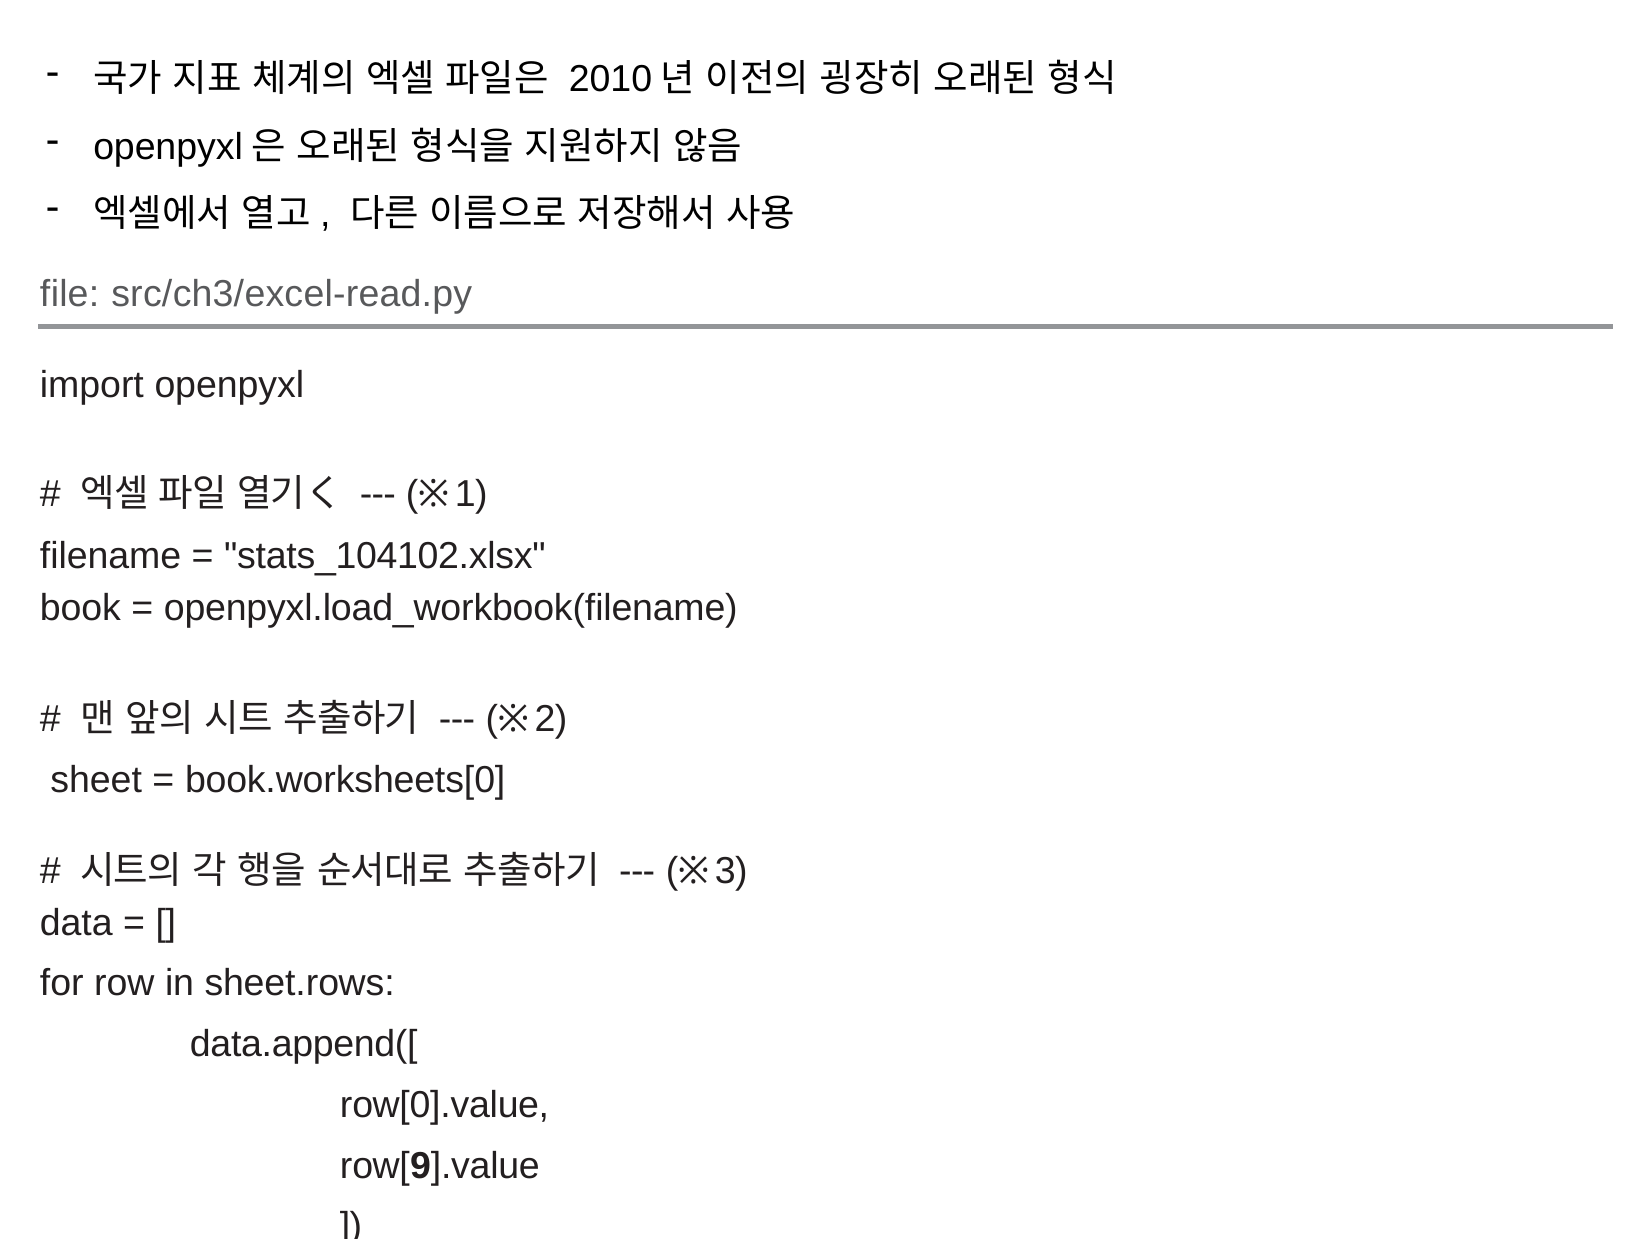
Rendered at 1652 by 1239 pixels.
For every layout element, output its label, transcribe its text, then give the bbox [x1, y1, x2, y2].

text_box 국가 지표 체계의 엑셀 파일은 2010년 이전의 굉장히 오래된 형식 openpyxl은 오래된 형식을 지원하지 않음 엑셀에서 열고, 다른 이름으로 저장해서 사용 [44, 31, 1607, 235]
text_box file: src/ch3/excel-read.py import openpyxl # 엑셀 파일 열기く --- (※1) filename = "stats_104102.xlsx" book = openpyxl.load_workbook(filename) # 맨 앞의 시트 추출하기 --- (※2) sheet = book.worksheets[0] # 시트의 각 행을 순서대로 추출하기 --- (※3) data = [] for row in sheet.rows: data.append([ row[0].value, row[9].value ]) [38, 269, 1639, 1239]
